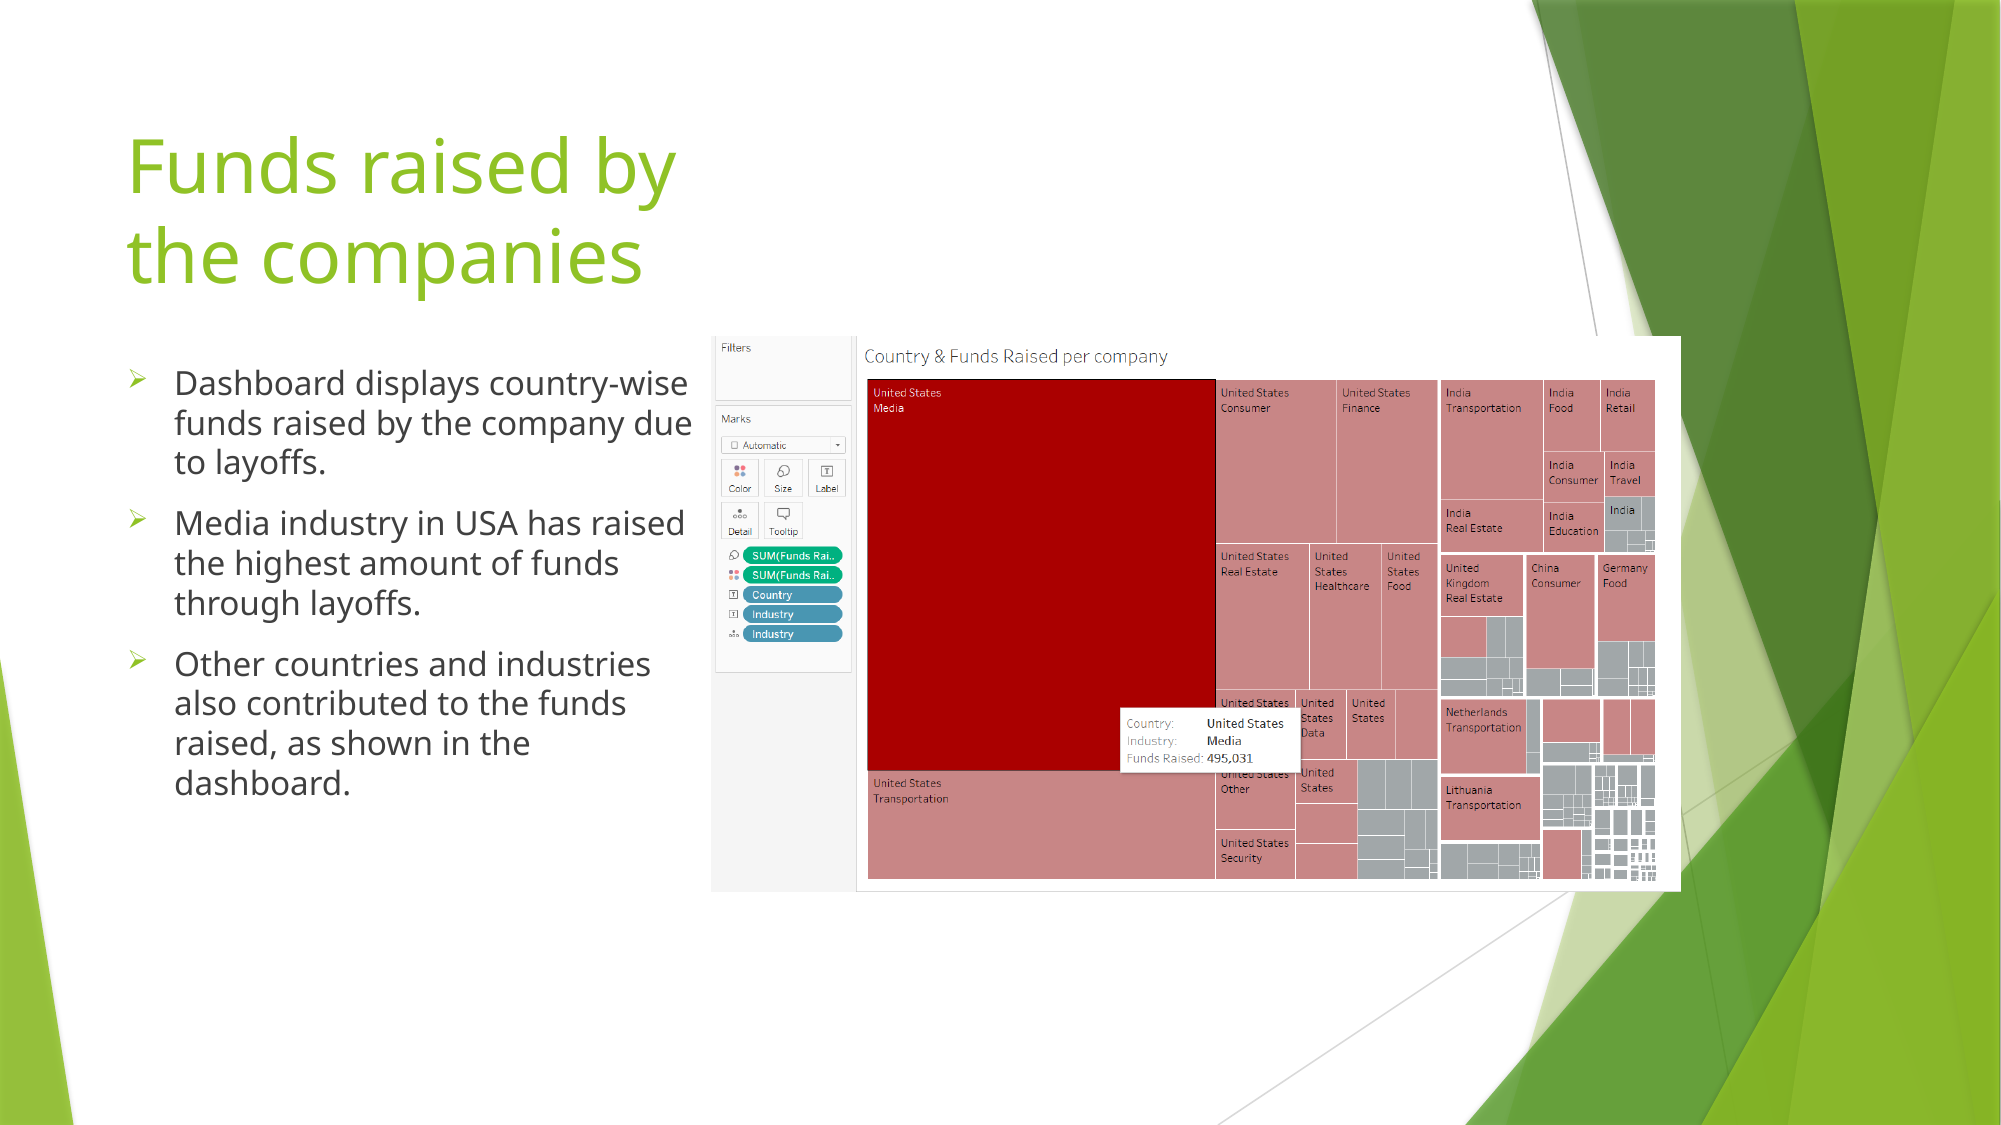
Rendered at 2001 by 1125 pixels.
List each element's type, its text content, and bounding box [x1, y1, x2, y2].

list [710, 335, 1682, 892]
text_box Dashboard displays country-wise funds raised by the company due to layoffs. Media industry in USA has raised the highest amount of funds through layoffs. Other countries and industries also contributed to the funds raised, as shown in the dashboard. [112, 354, 723, 939]
title Funds raised by the companies [111, 99, 723, 317]
